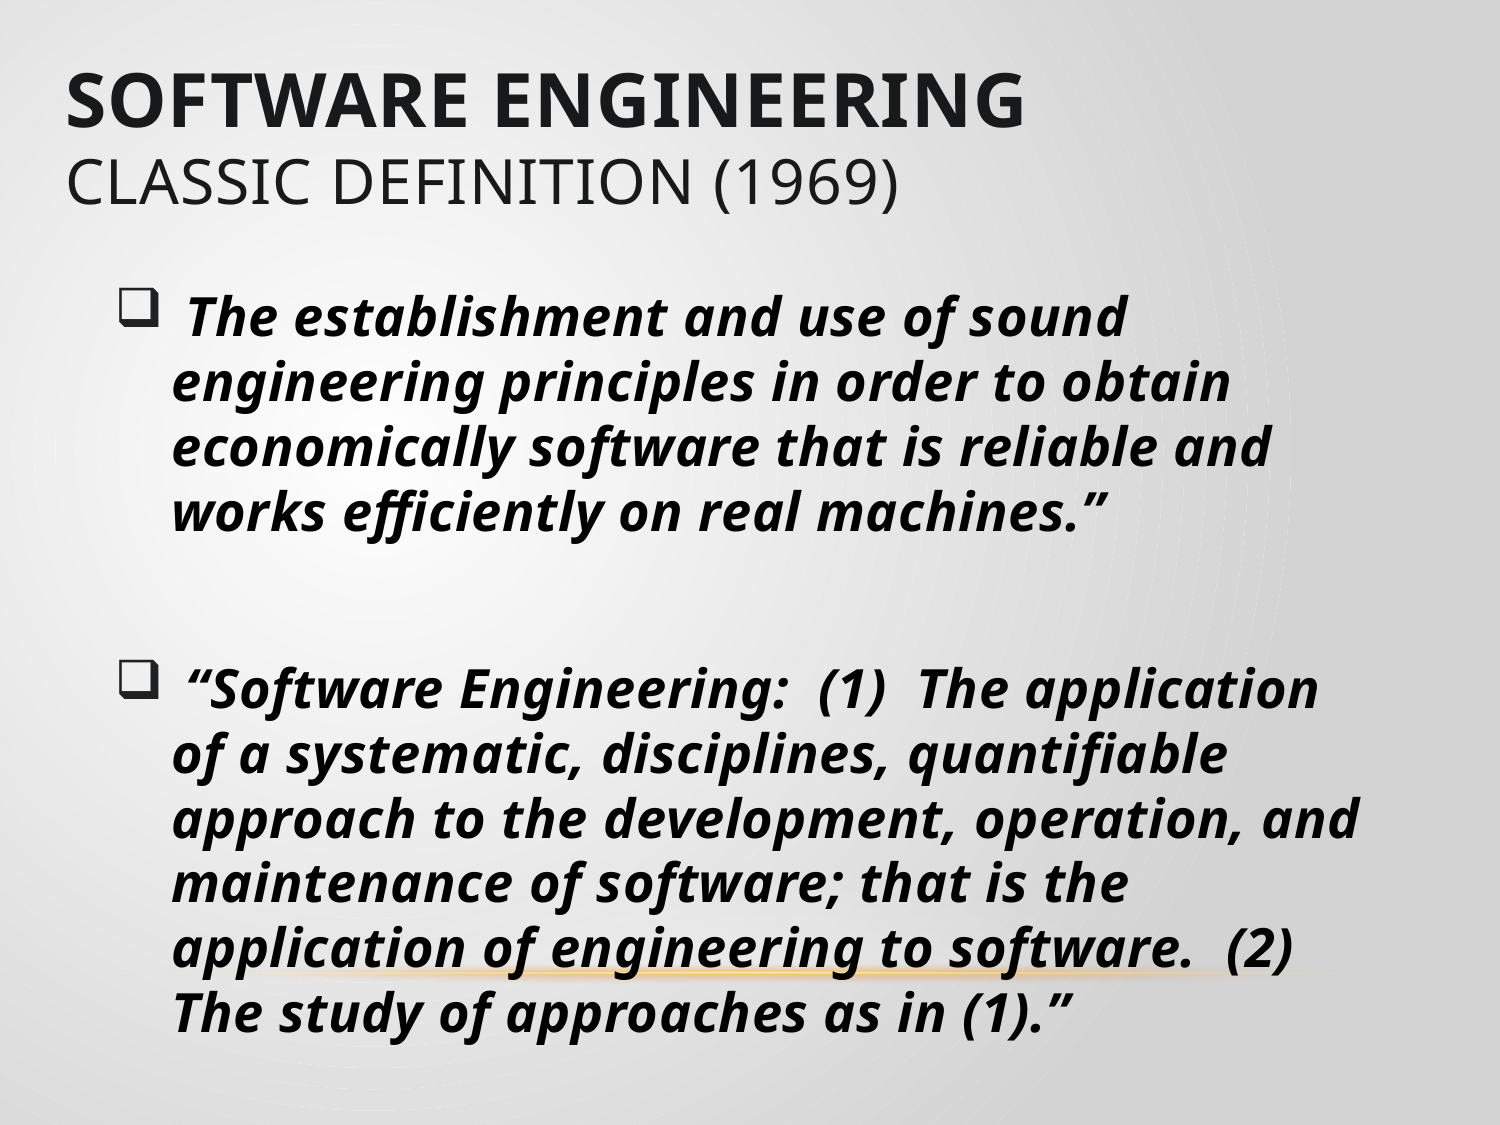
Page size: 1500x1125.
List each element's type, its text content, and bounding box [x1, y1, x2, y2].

title Software Engineering Classic Definition (1969) [50, 24, 1350, 225]
picture [0, 0, 1500, 1125]
list The establishment and use of sound engineering principles in order to obtain economically software that is reliable and works efficiently on real machines.” “Software Engineering: (1) The application of a systematic, disciplines, quantifiable approach to the development, operation, and maintenance of software; that is the application of engineering to software. (2) The study of approaches as in (1).” [99, 275, 1400, 1050]
